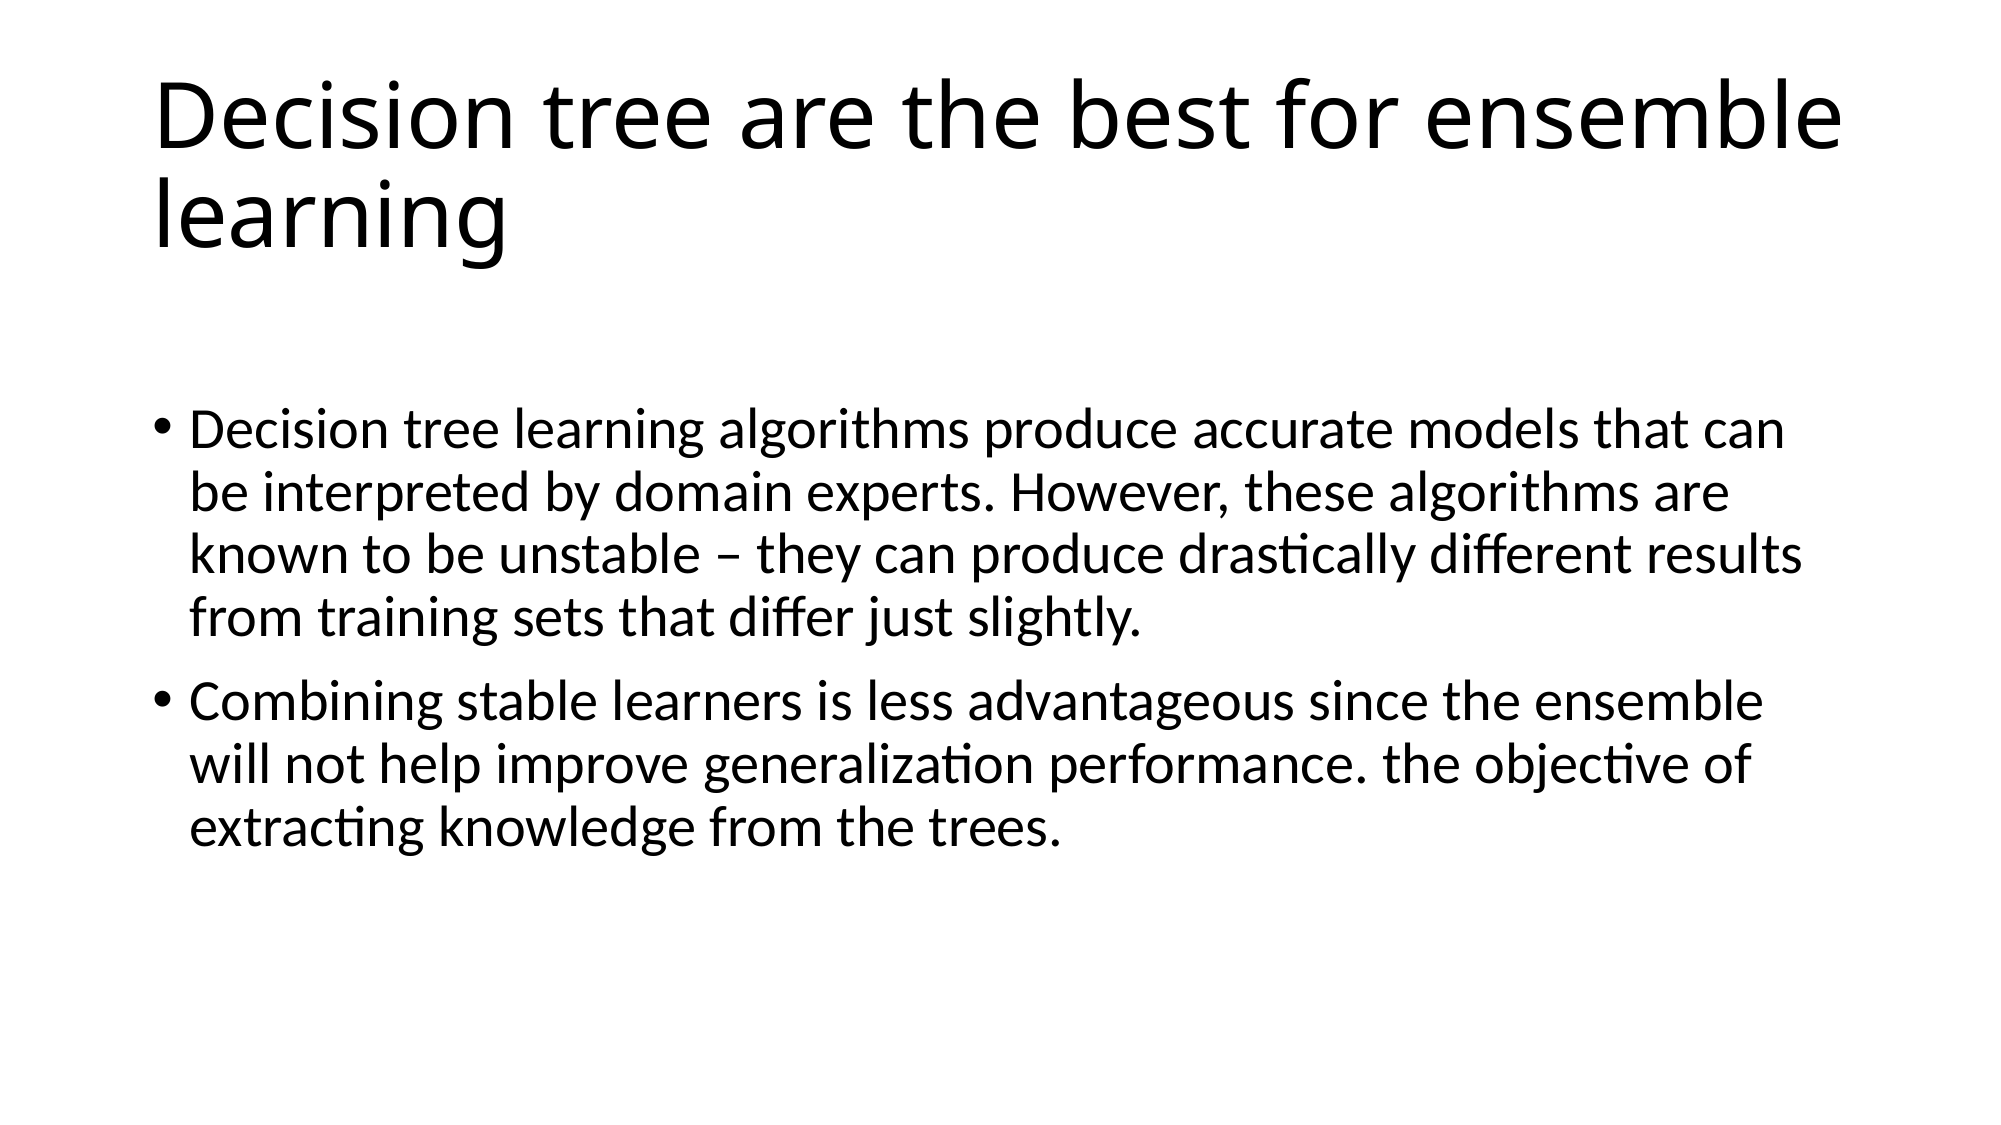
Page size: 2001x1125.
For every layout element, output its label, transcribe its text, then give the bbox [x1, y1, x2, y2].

list Decision tree learning algorithms produce accurate models that can be interpreted by domain experts. However, these algorithms are known to be unstable – they can produce drastically different results from training sets that differ just slightly. Combining stable learners is less advantageous since the ensemble will not help improve generalization performance. the objective of extracting knowledge from the trees. [137, 299, 1863, 1014]
title Decision tree are the best for ensemble learning [137, 59, 1863, 278]
